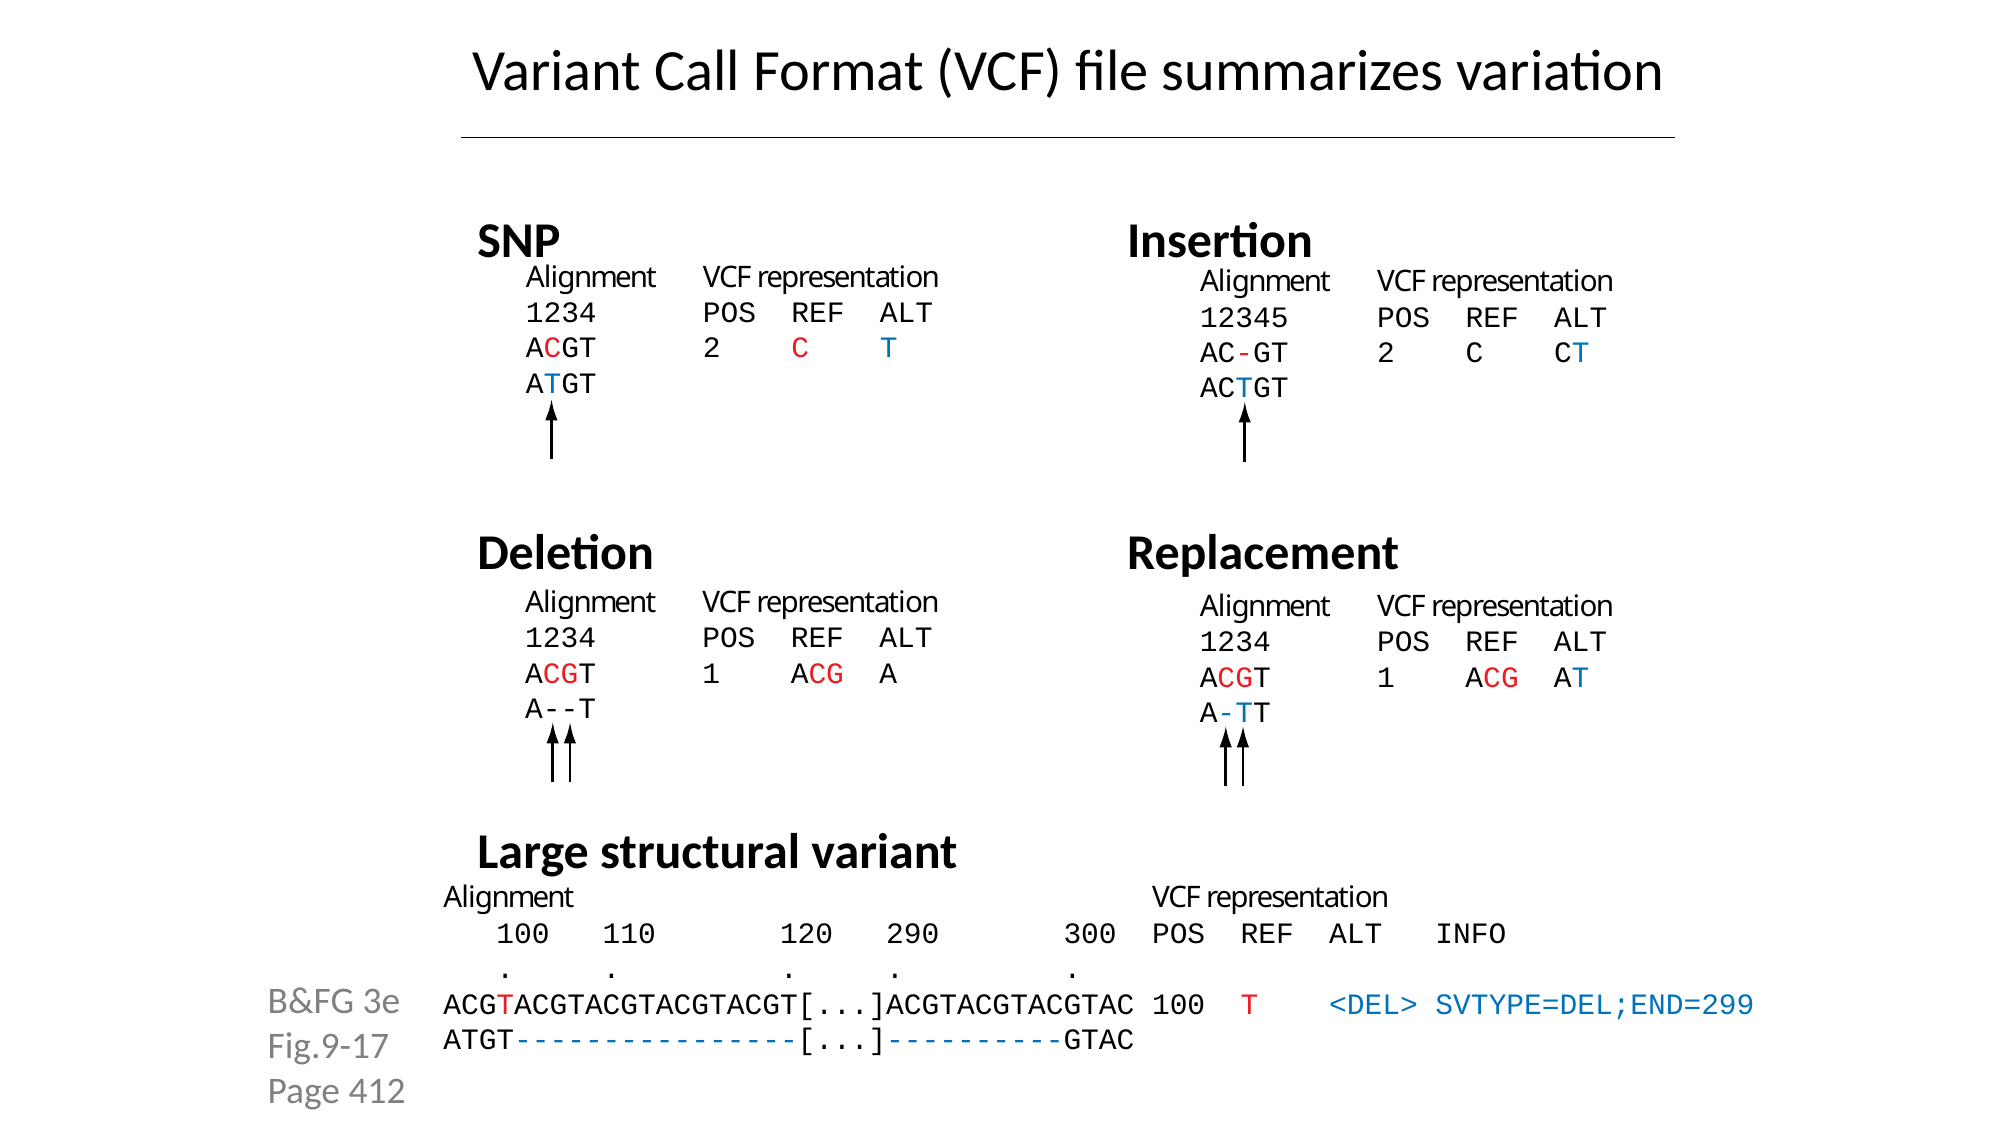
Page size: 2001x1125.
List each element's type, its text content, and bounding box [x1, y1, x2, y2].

picture [524, 587, 939, 783]
text_box Replacement [1112, 512, 1431, 588]
picture [524, 262, 939, 460]
picture [1199, 591, 1613, 787]
text_box Large structural variant [462, 810, 994, 882]
text_box Deletion [462, 512, 688, 588]
picture [443, 882, 1756, 1069]
text_box Insertion [1112, 199, 1338, 275]
text_box SNP [462, 199, 589, 275]
text_box Variant Call Format (VCF) file summarizes variation [437, 24, 1700, 110]
text_box B&FG 3e Fig.9-17 Page 412 [252, 968, 421, 1119]
picture [1199, 266, 1613, 463]
